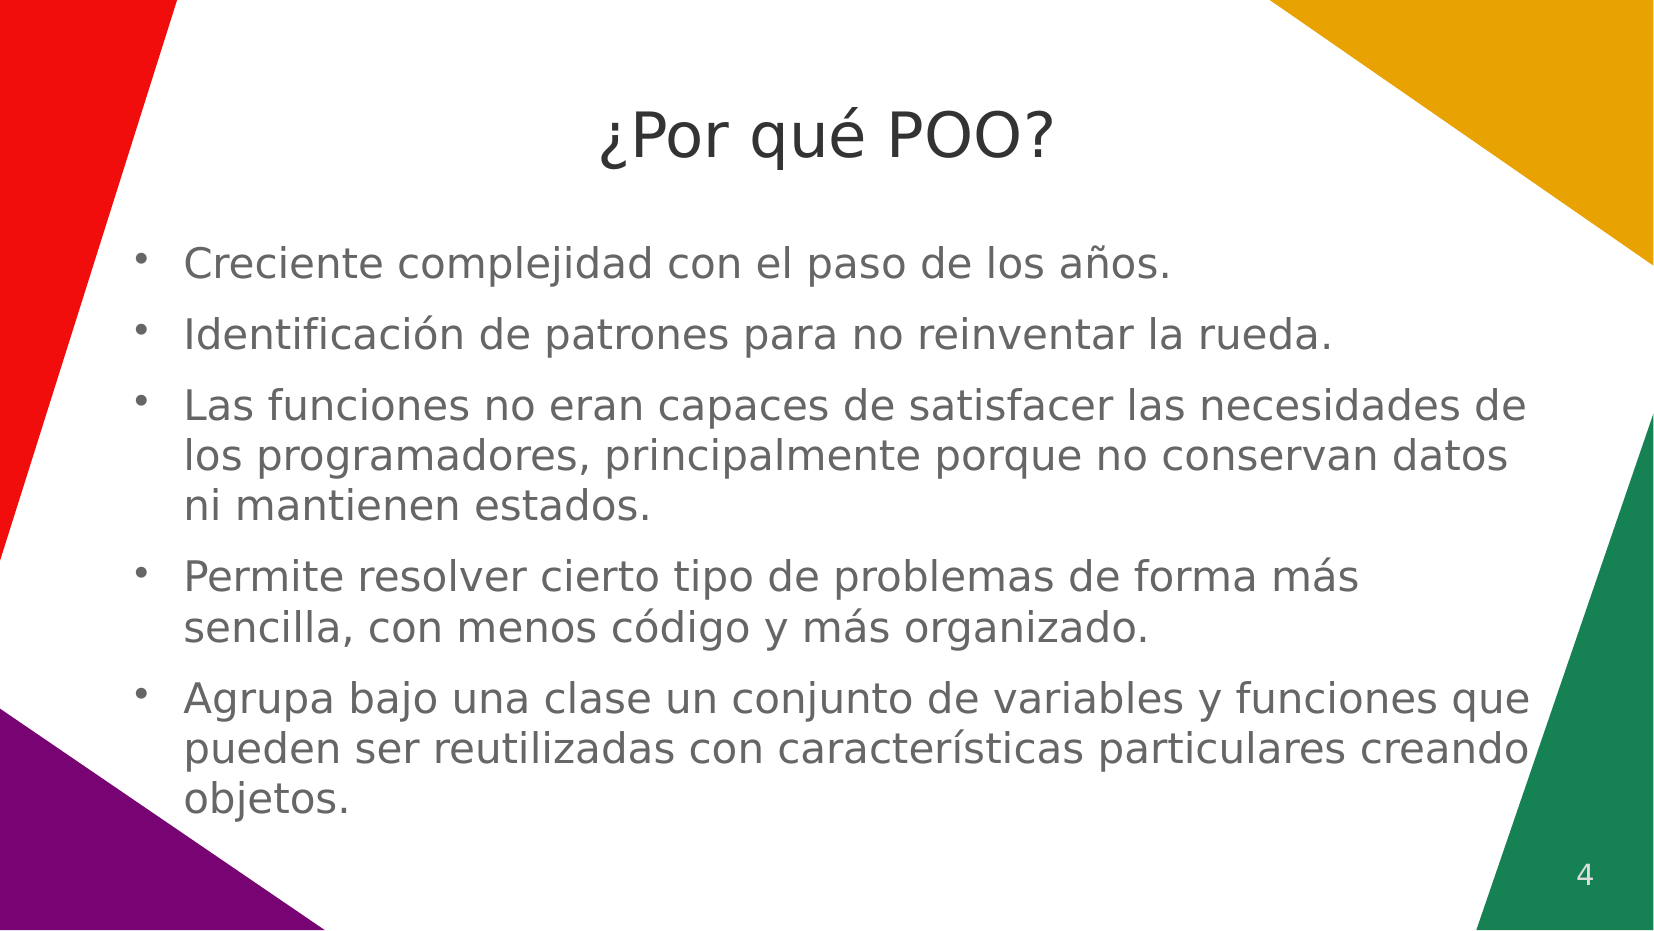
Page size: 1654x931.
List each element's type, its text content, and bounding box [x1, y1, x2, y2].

title ¿Por qué POO? [118, 59, 1536, 207]
list Creciente complejidad con el paso de los años. Identificación de patrones para no reinventar la rueda. Las funciones no eran capaces de satisfacer las necesidades de los programadores, principalmente porque no conservan datos ni mantienen estados. Permite resolver cierto tipo de problemas de forma más sencilla, con menos código y más organizado. Agrupa bajo una clase un conjunto de variables y funciones que pueden ser reutilizadas con características particulares creando objetos. [118, 236, 1536, 827]
slide_number 4 [1210, 856, 1595, 916]
